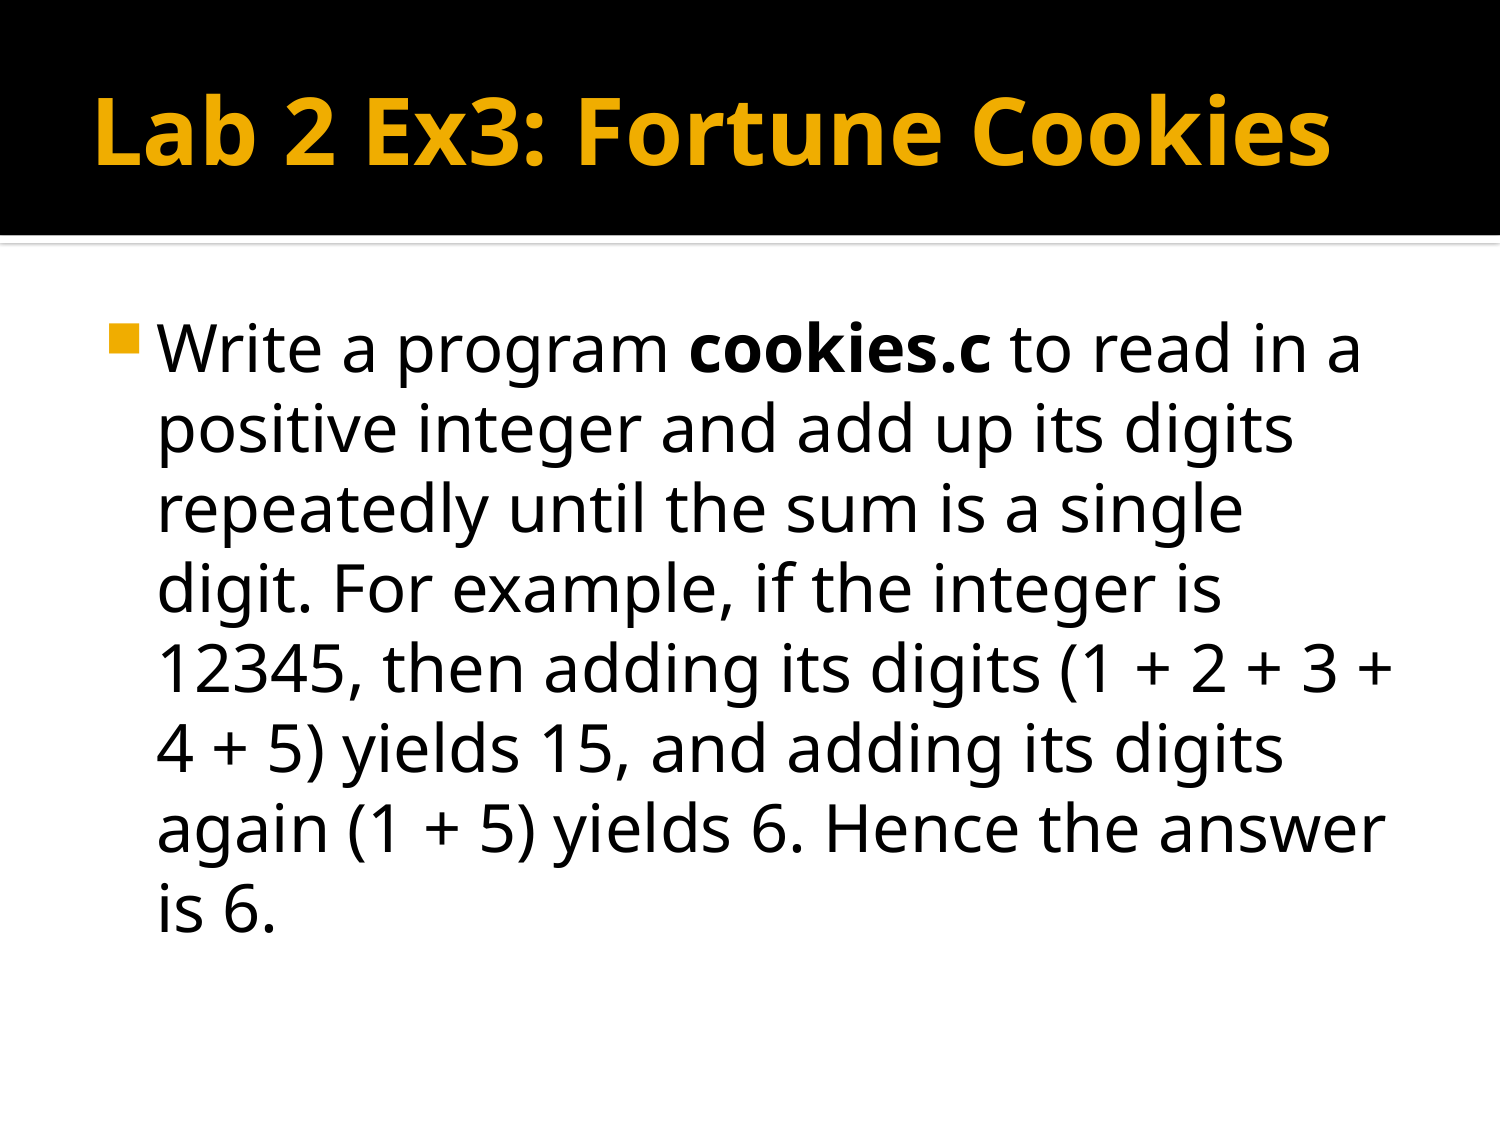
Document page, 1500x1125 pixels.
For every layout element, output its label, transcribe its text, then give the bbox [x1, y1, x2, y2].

title Lab 2 Ex3: Fortune Cookies [75, 25, 1425, 231]
list Write a program cookies.c to read in a positive integer and add up its digits repeatedly until the sum is a single digit. For example, if the integer is 12345, then adding its digits (1 + 2 + 3 + 4 + 5) yields 15, and adding its digits again (1 + 5) yields 6. Hence the answer is 6. [75, 291, 1425, 1050]
